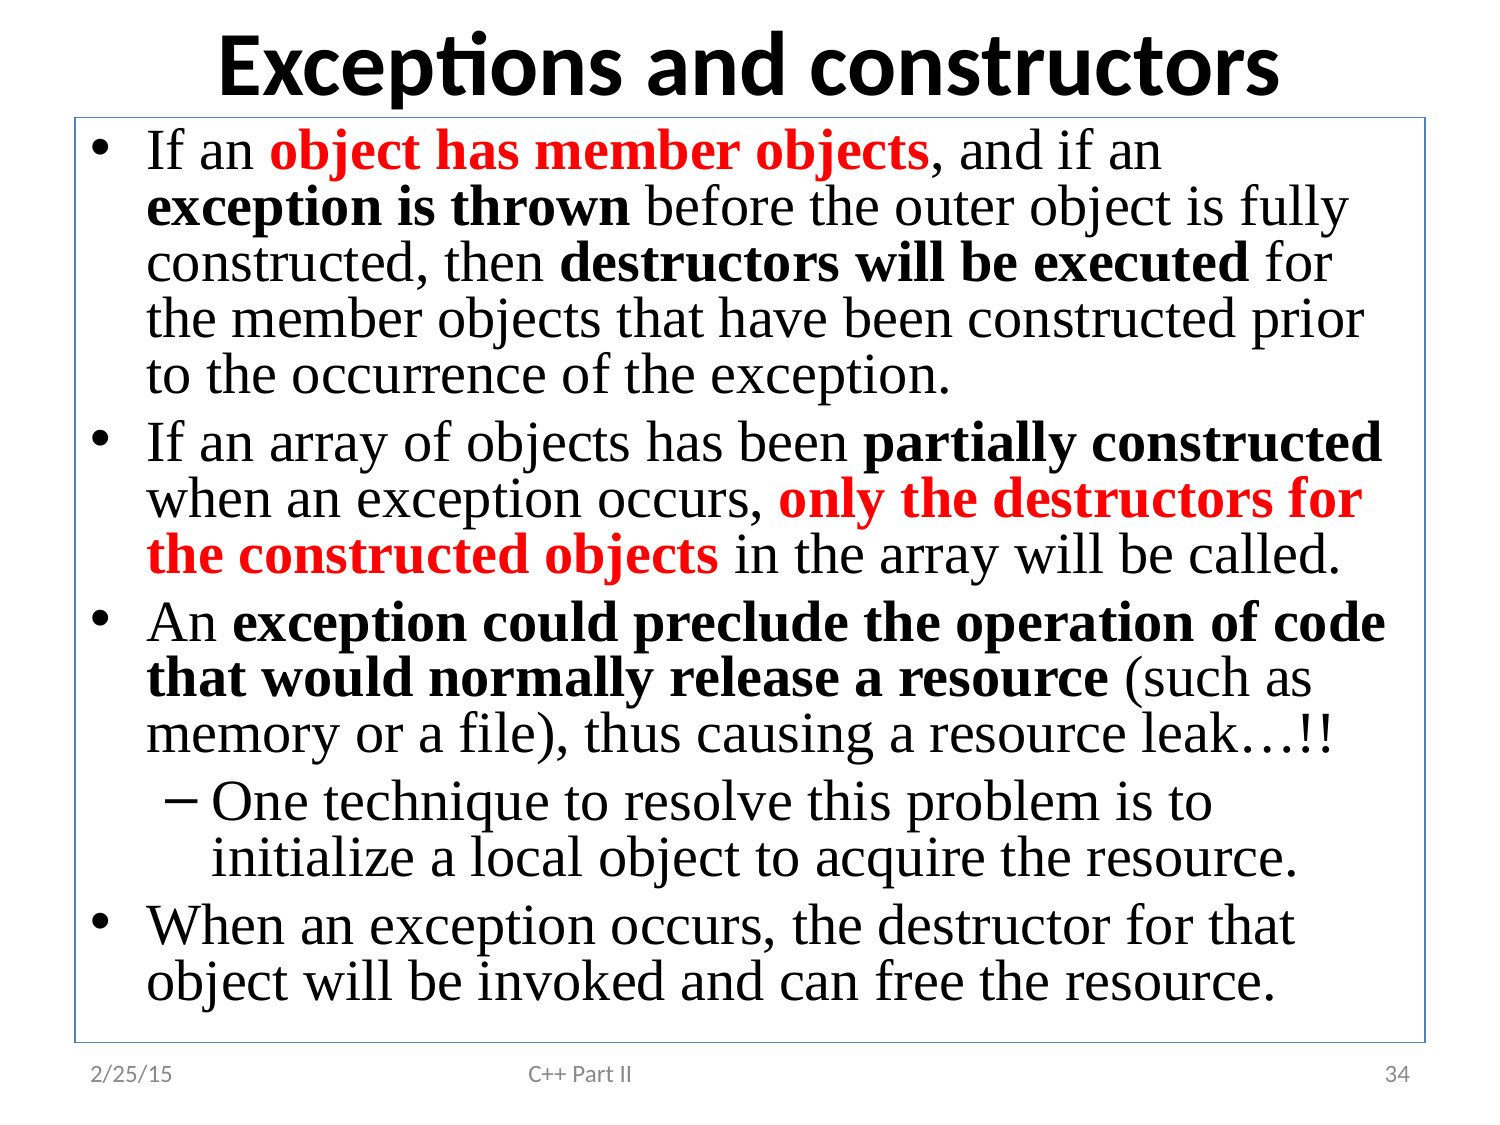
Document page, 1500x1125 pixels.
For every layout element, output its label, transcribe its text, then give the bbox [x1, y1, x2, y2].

title Exceptions and constructors [74, 0, 1426, 117]
footer C++ Part II [512, 1042, 988, 1103]
slide_number 34 [1074, 1042, 1425, 1103]
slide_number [75, 1042, 425, 1103]
list If an object has member objects, and if an exception is thrown before the outer object is fully constructed, then destructors will be executed for the member objects that have been constructed prior to the occurrence of the exception. If an array of objects has been partially constructed when an exception occurs, only the destructors for the constructed objects in the array will be called. An exception could preclude the operation of code that would normally release a resource (such as memory or a file), thus causing a resource leak…!! One technique to resolve this problem is to initialize a local object to acquire the resource. When an exception occurs, the destructor for that object will be invoked and can free the resource. [74, 117, 1426, 1043]
